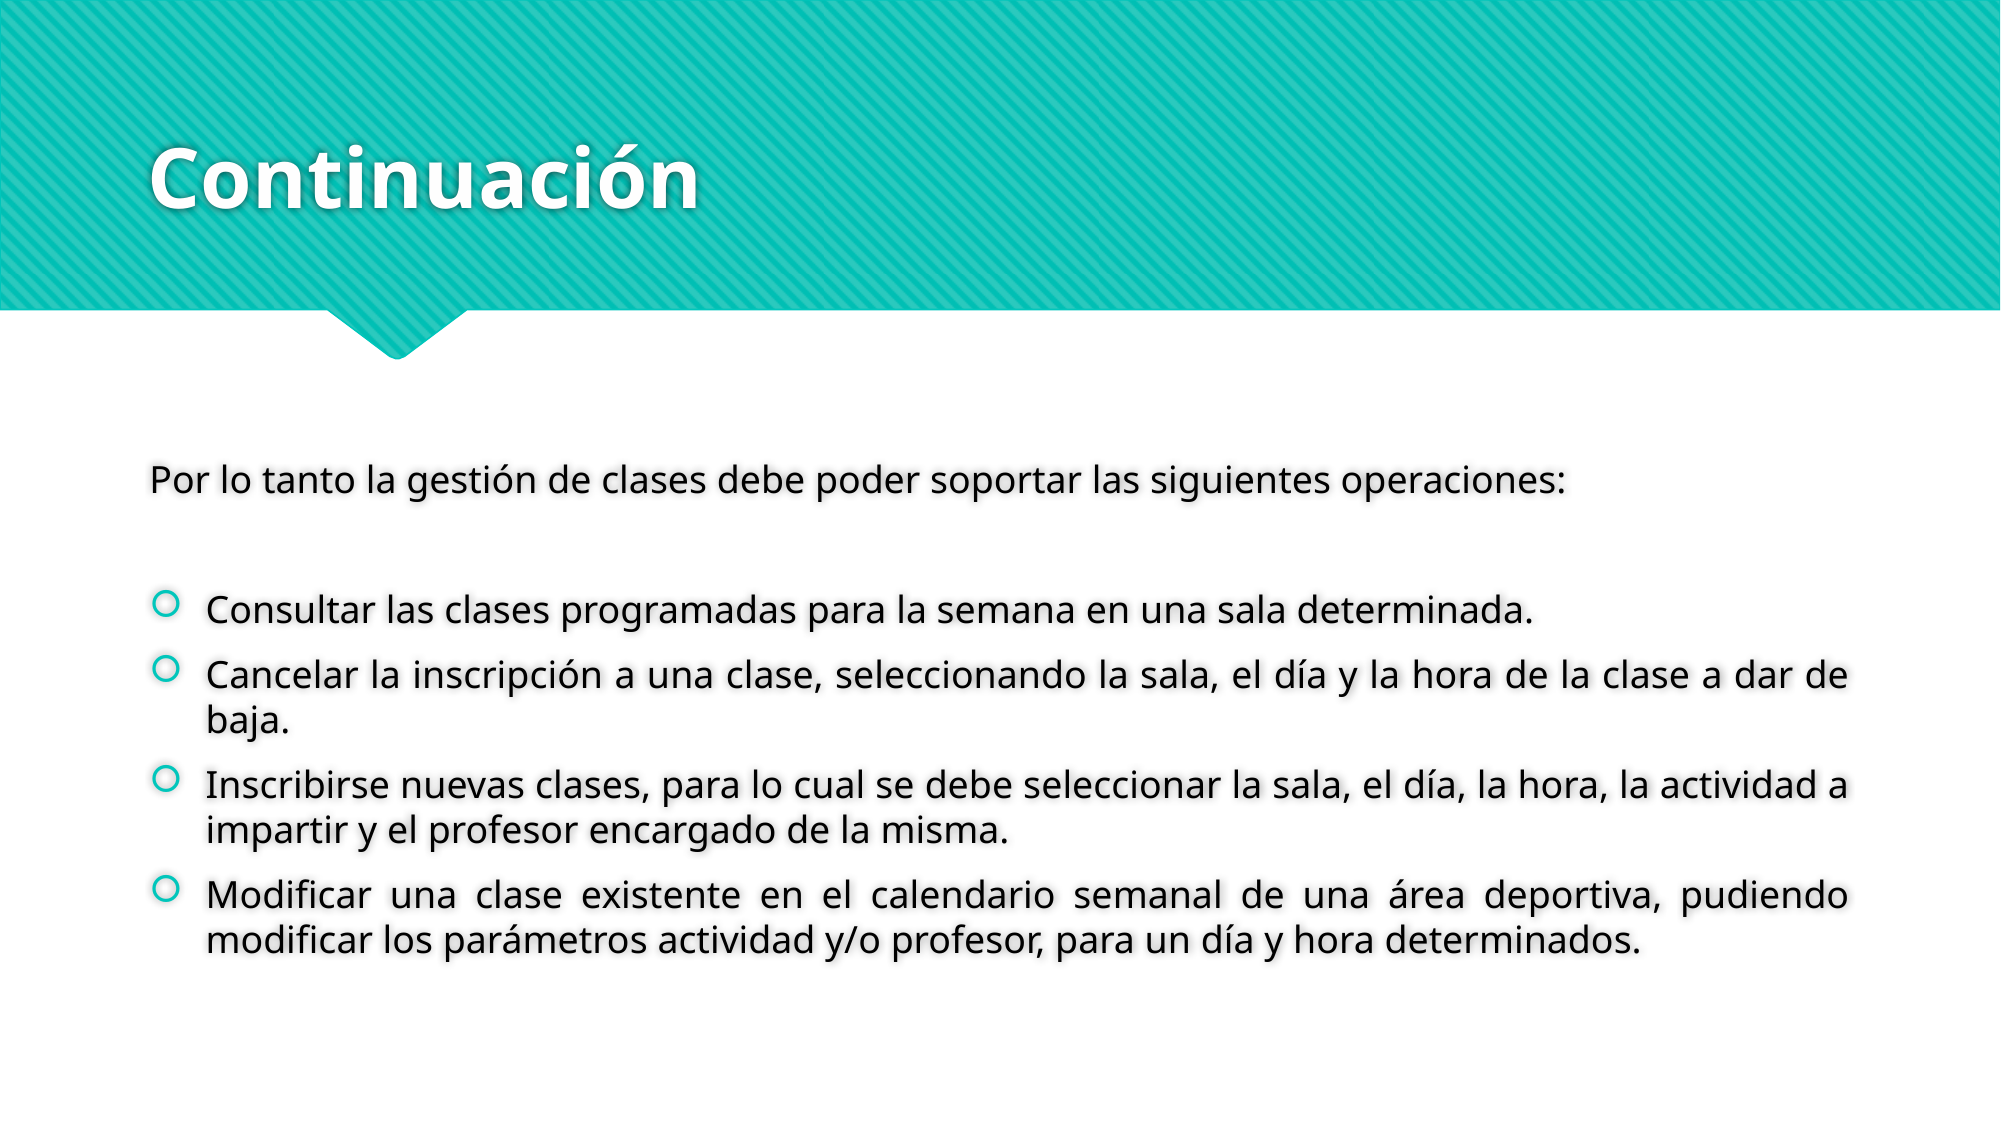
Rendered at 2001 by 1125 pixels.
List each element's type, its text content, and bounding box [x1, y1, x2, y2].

title Continuación [132, 73, 1868, 233]
list Por lo tanto la gestión de clases debe poder soportar las siguientes operaciones: Consultar las clases programadas para la semana en una sala determinada. Cancelar la inscripción a una clase, seleccionando la sala, el día y la hora de la clase a dar de baja. Inscribirse nuevas clases, para lo cual se debe seleccionar la sala, el día, la hora, la actividad a impartir y el profesor encargado de la misma. Modificar una clase existente en el calendario semanal de una área deportiva, pudiendo modificar los parámetros actividad y/o profesor, para un día y hora determinados. [134, 364, 1866, 1053]
